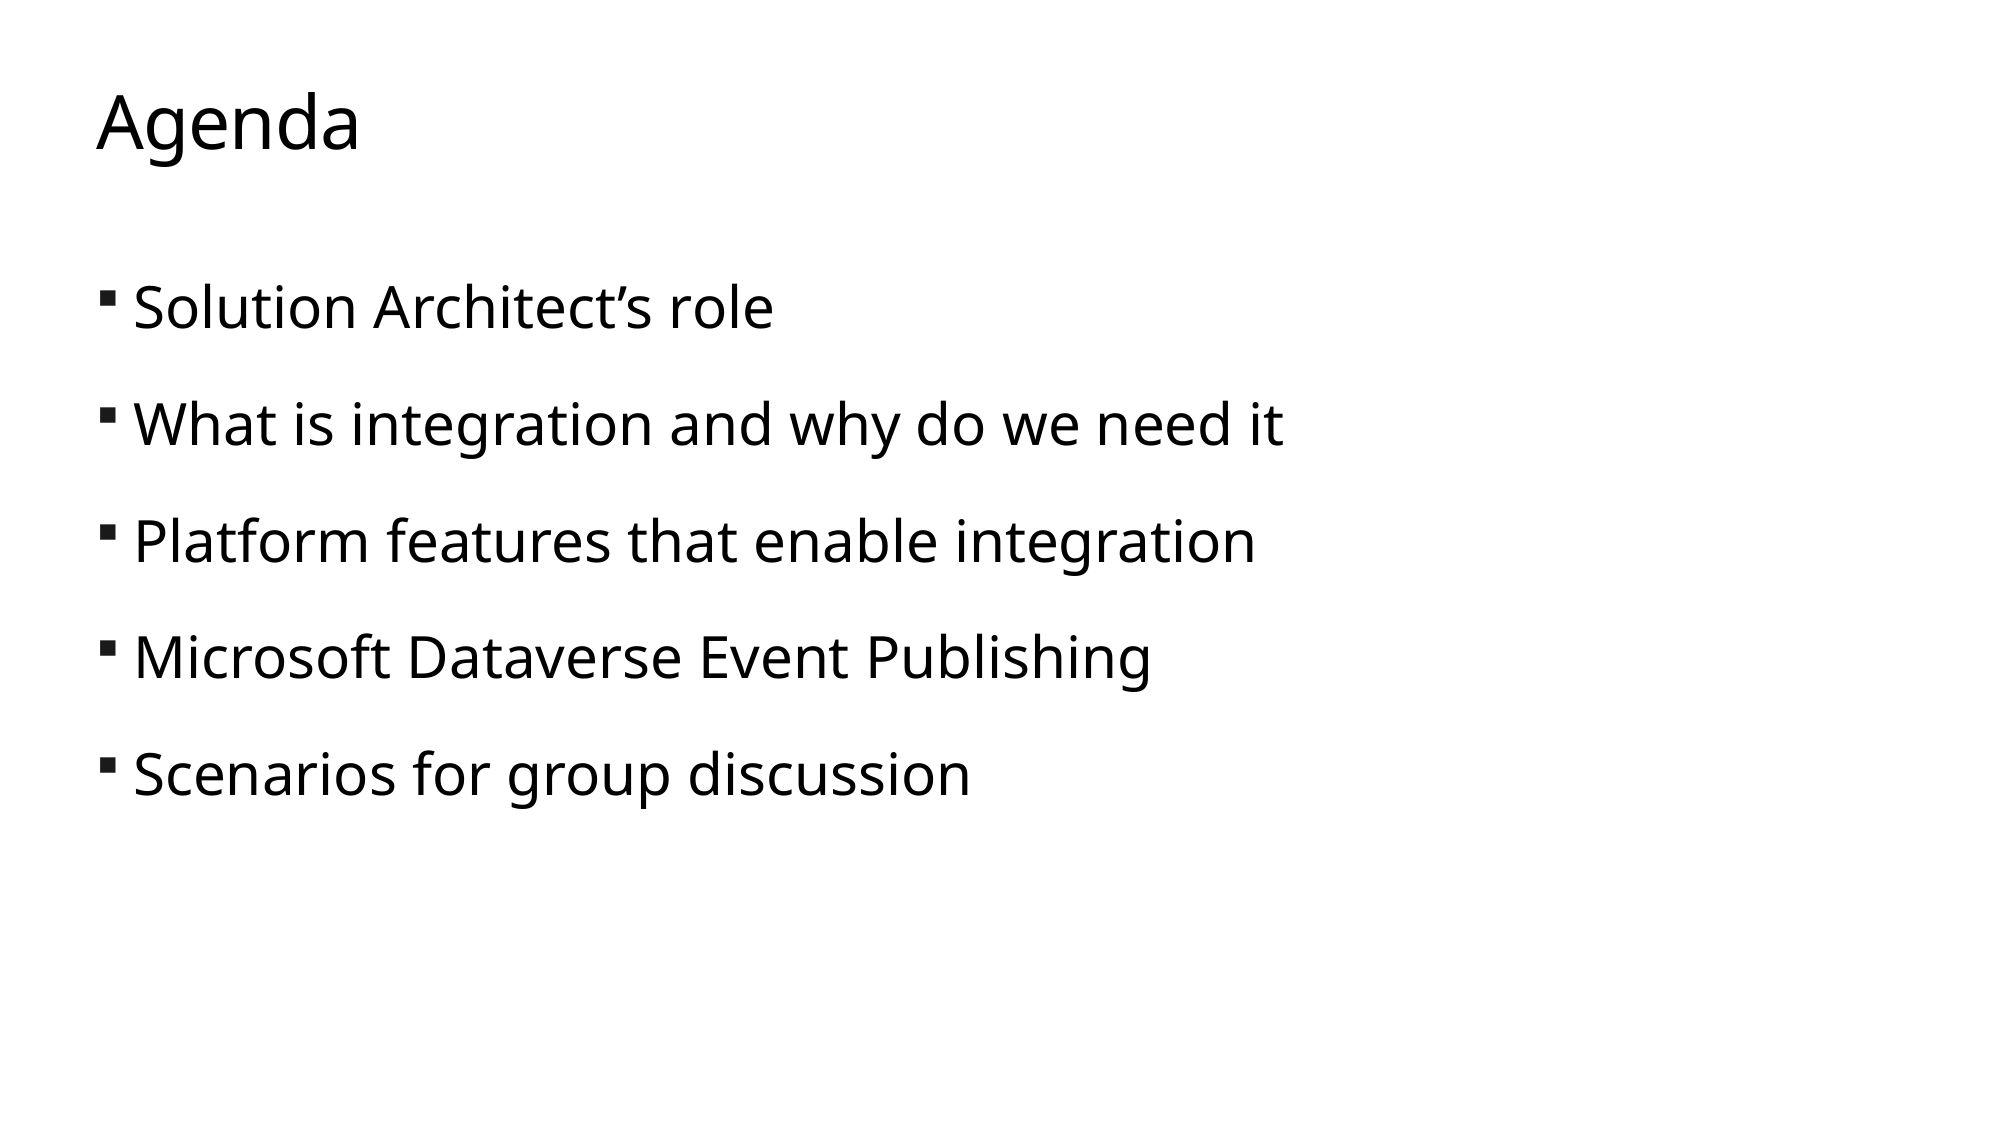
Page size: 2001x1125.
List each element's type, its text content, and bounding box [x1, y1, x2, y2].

title Agenda [96, 75, 1904, 166]
list Solution Architect’s role What is integration and why do we need it Platform features that enable integration Microsoft Dataverse Event Publishing Scenarios for group discussion [95, 235, 1904, 930]
